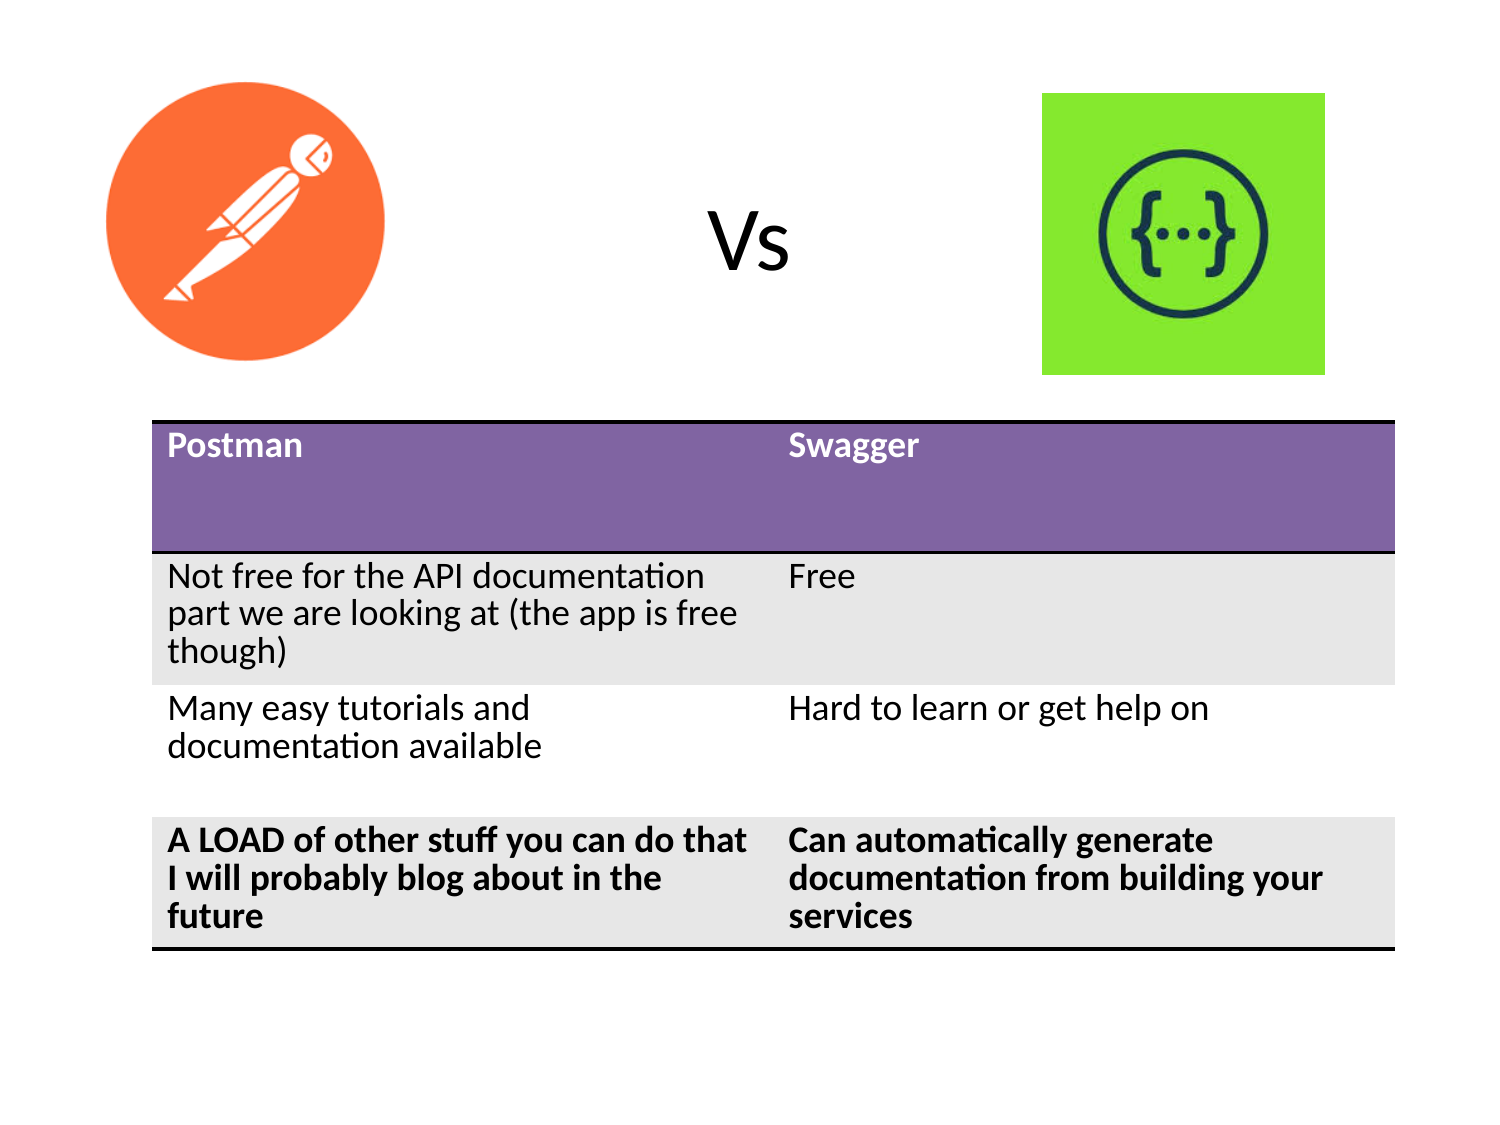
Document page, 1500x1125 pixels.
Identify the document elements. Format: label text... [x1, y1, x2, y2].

table_cell Not free for the API documentation part we are looking at (the app is free though) [152, 554, 773, 685]
table_header Swagger [773, 424, 1395, 551]
table_cell A LOAD of other stuff you can do that I will probably blog about in the future [152, 817, 773, 947]
table_header Postman [152, 424, 773, 551]
table_cell Free [773, 554, 1395, 685]
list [105, 81, 386, 363]
table_cell Many easy tutorials and documentation available [152, 685, 773, 817]
table_cell Hard to learn or get help on [773, 685, 1395, 817]
picture [1042, 93, 1325, 376]
title Vs [75, 45, 1425, 422]
table_cell Can automatically generate documentation from building your services [773, 817, 1395, 947]
